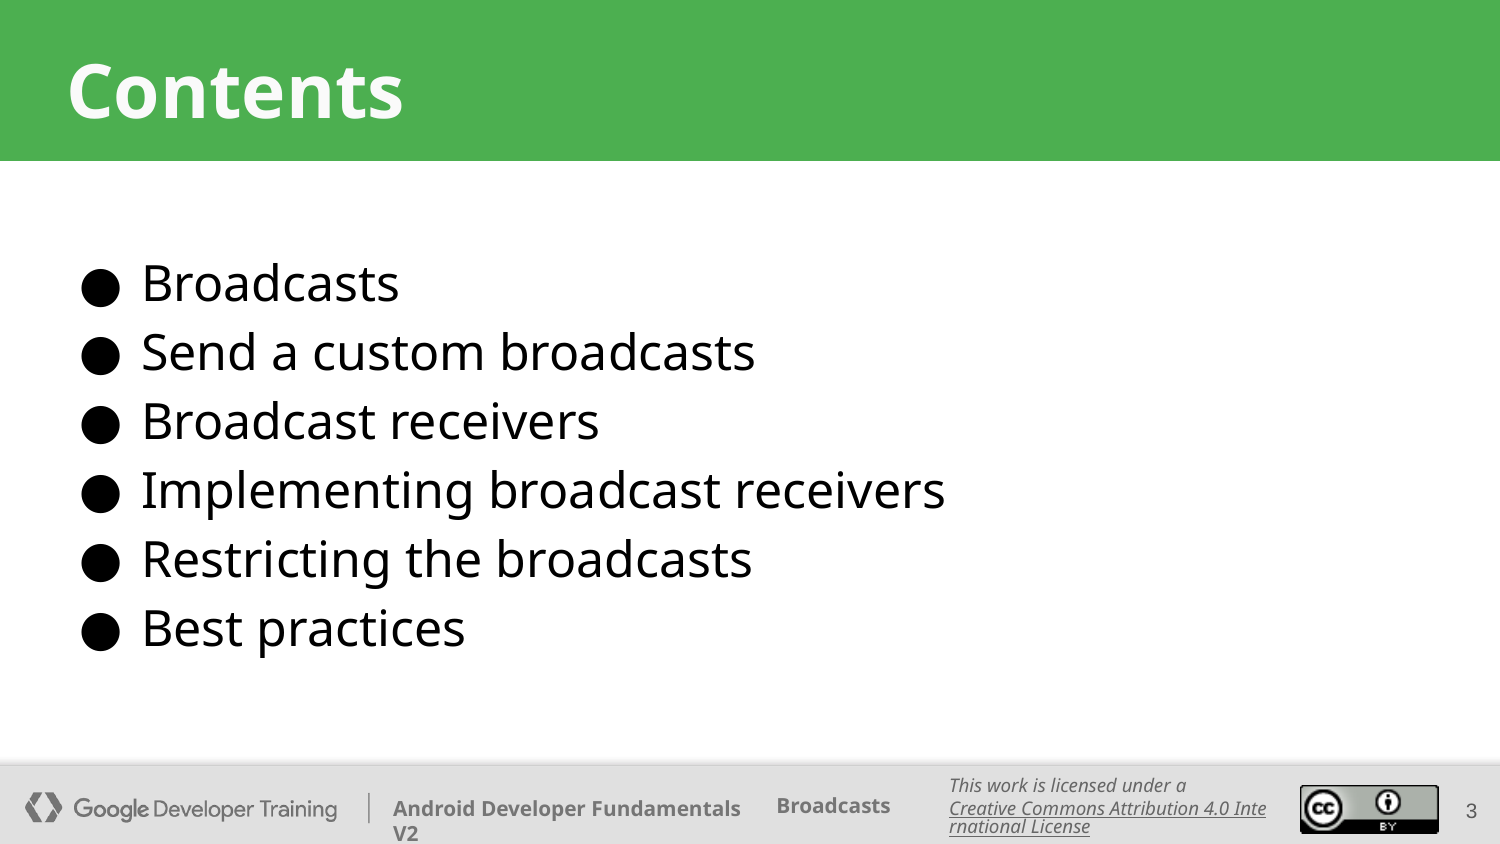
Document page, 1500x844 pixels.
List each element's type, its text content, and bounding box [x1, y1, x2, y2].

slide_number ‹#› [1402, 777, 1493, 842]
title Contents [51, 28, 1449, 122]
picture [0, 161, 1500, 844]
list Broadcasts Send a custom broadcasts Broadcast receivers Implementing broadcast receivers Restricting the broadcasts Best practices [51, 227, 1449, 706]
